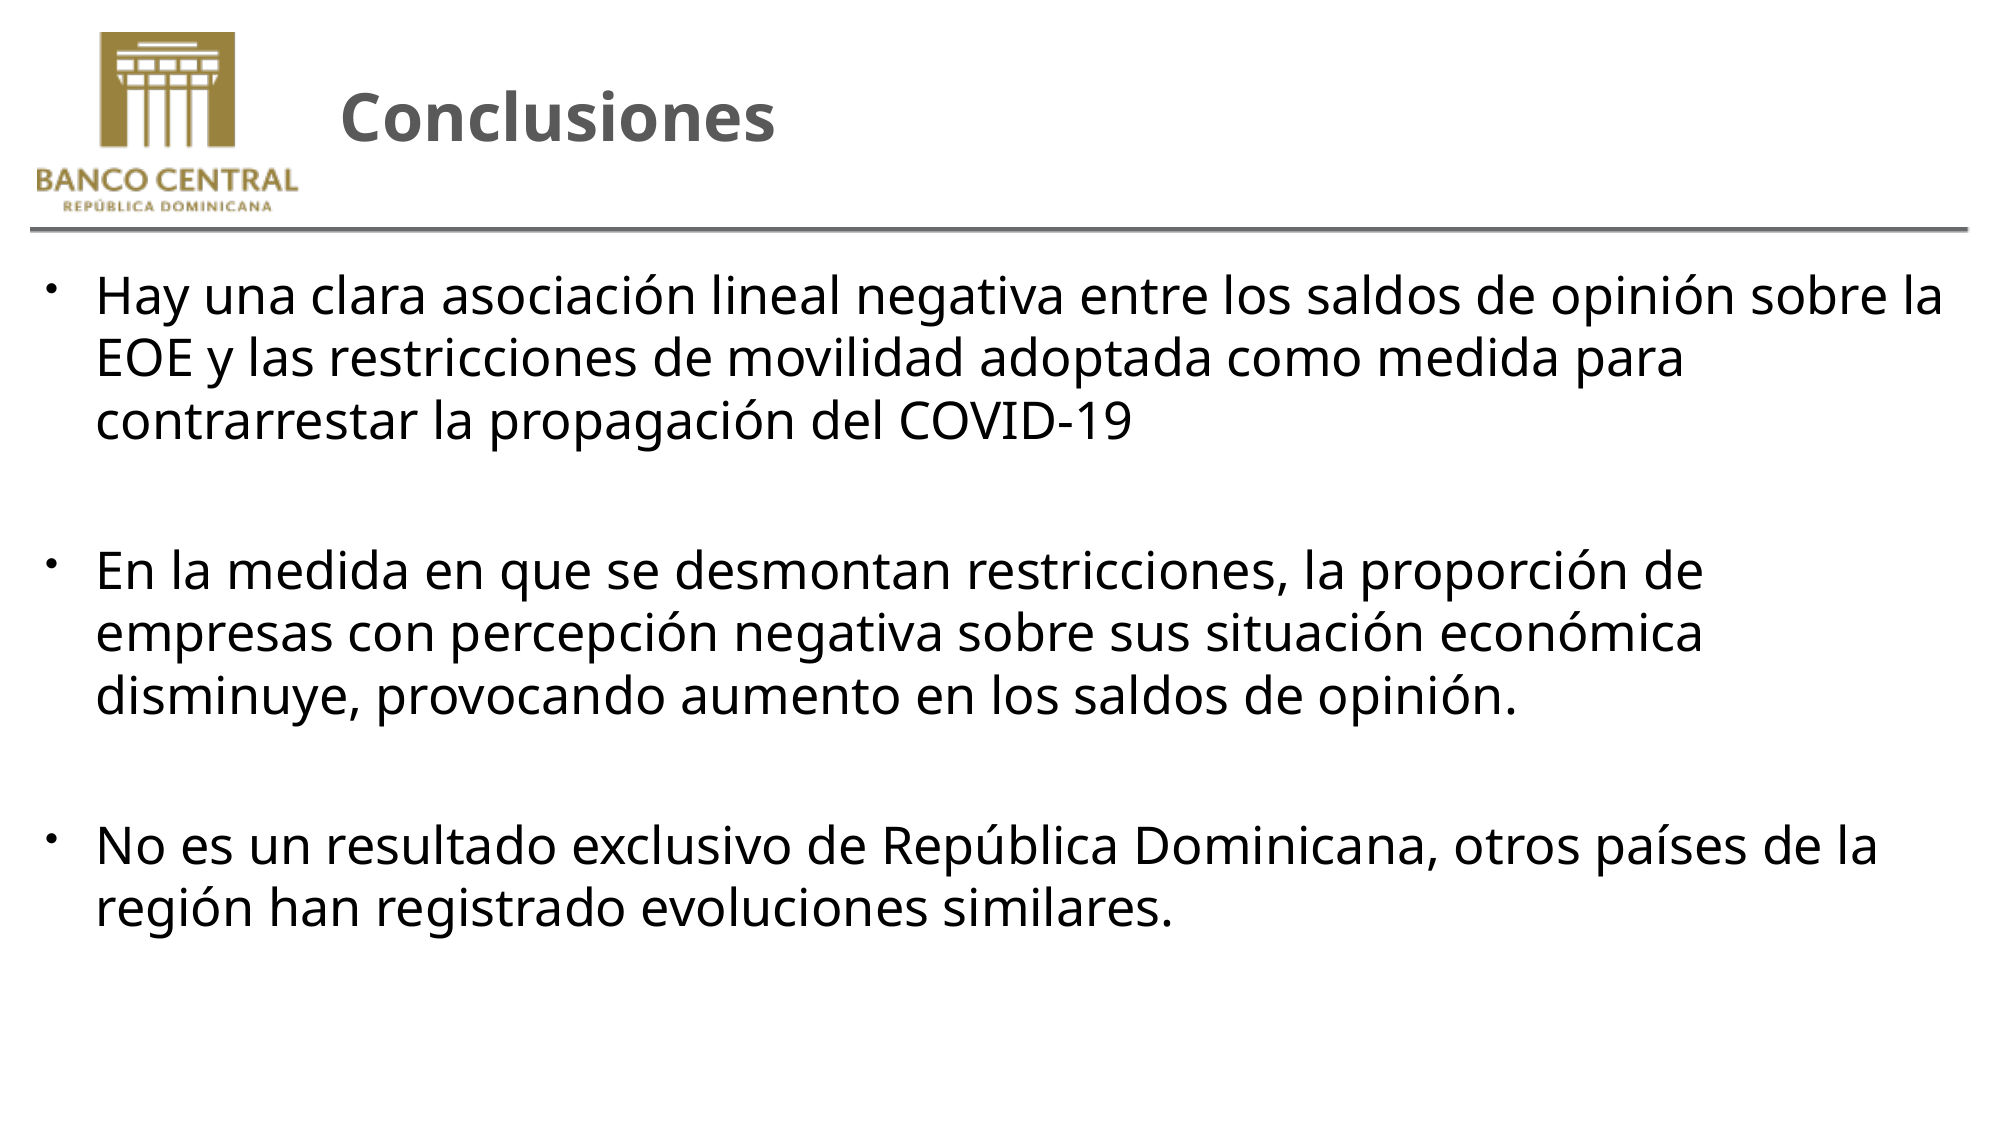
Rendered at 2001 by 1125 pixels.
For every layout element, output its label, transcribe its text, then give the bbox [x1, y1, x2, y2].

picture [30, 227, 1970, 233]
list Conclusiones [324, 15, 1963, 215]
picture [37, 32, 300, 213]
list Hay una clara asociación lineal negativa entre los saldos de opinión sobre la EOE y las restricciones de movilidad adoptada como medida para contrarrestar la propagación del COVID-19 En la medida en que se desmontan restricciones, la proporción de empresas con percepción negativa sobre sus situación económica disminuye, provocando aumento en los saldos de opinión. No es un resultado exclusivo de República Dominicana, otros países de la región han registrado evoluciones similares. [30, 254, 1963, 1053]
